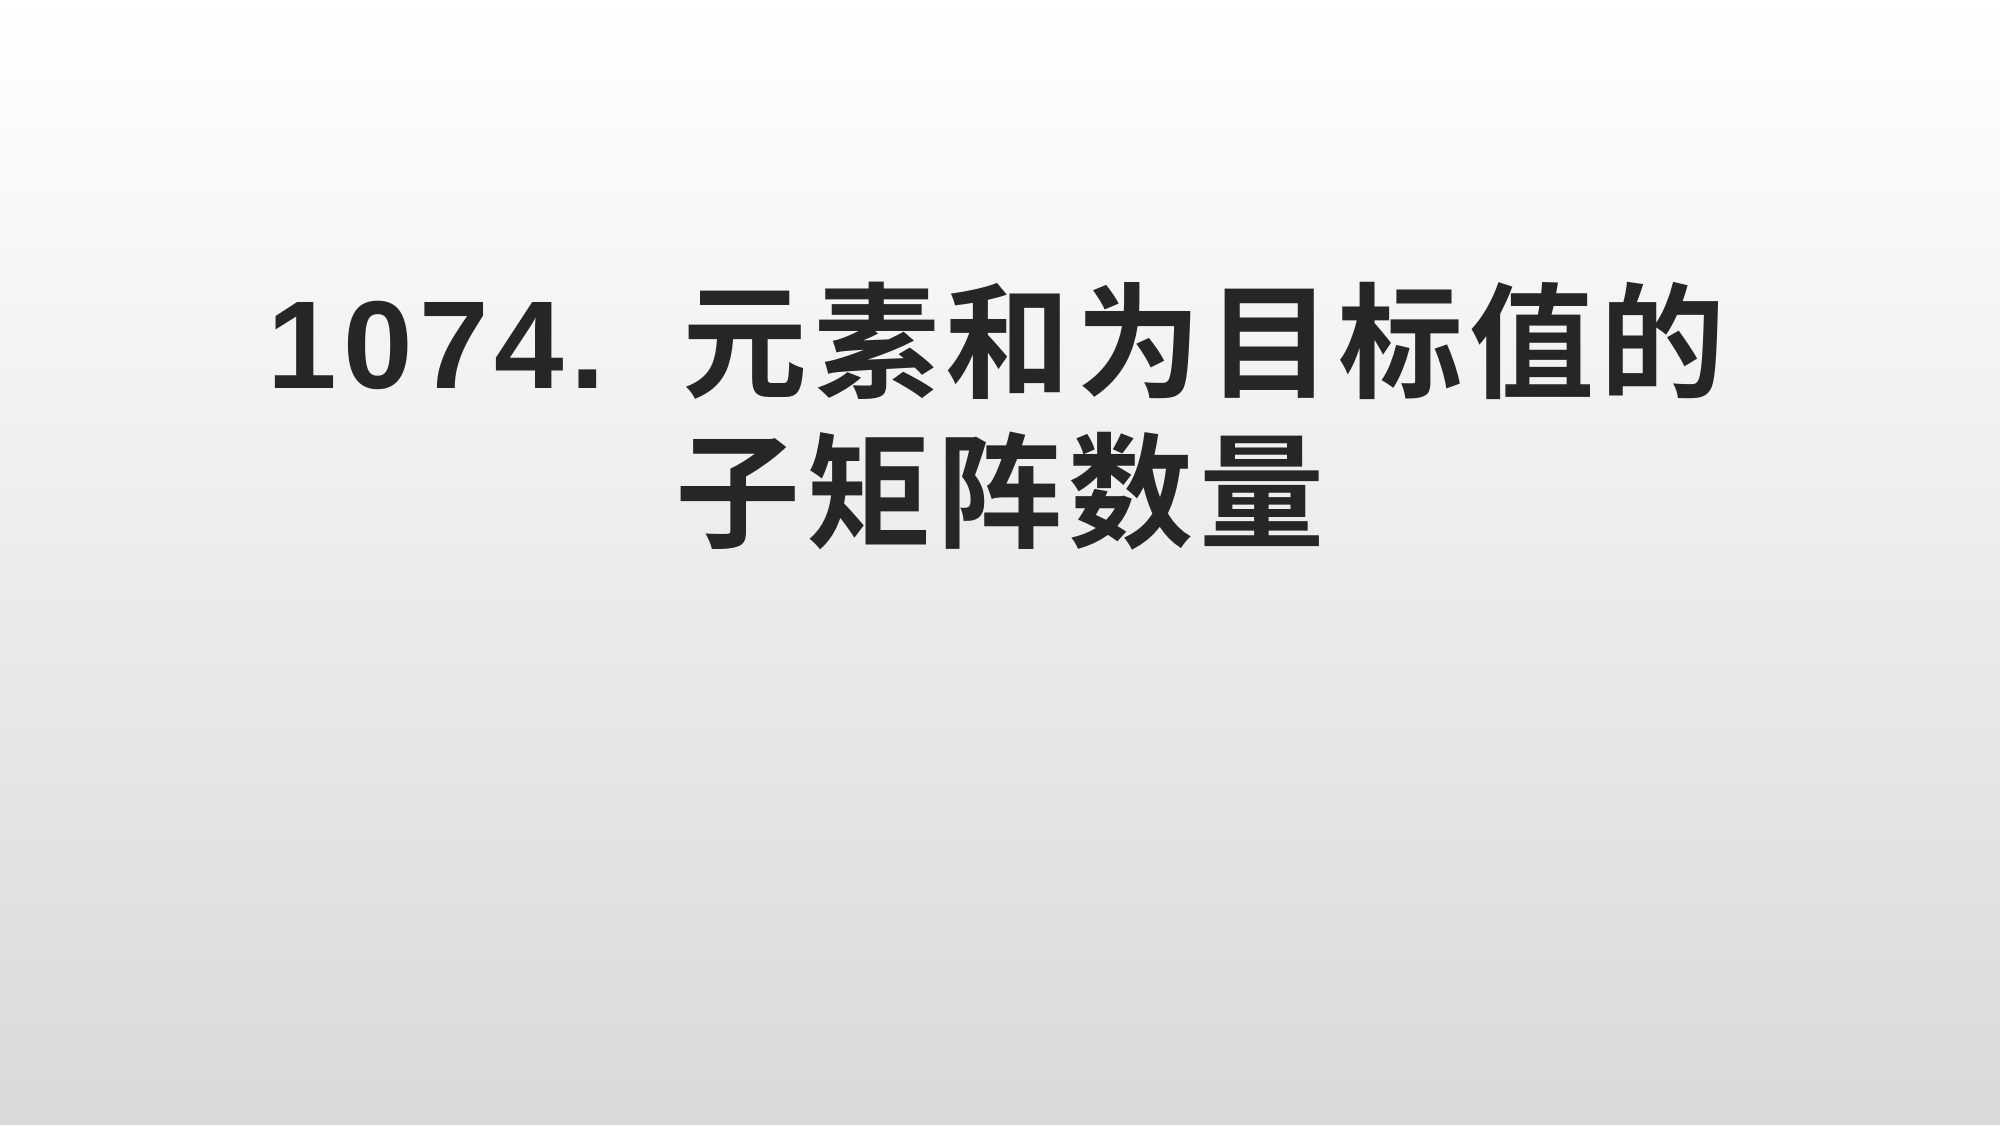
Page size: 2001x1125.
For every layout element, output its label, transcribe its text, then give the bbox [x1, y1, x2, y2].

title 1074. 元素和为目标值的子矩阵数量 [196, 149, 1805, 572]
